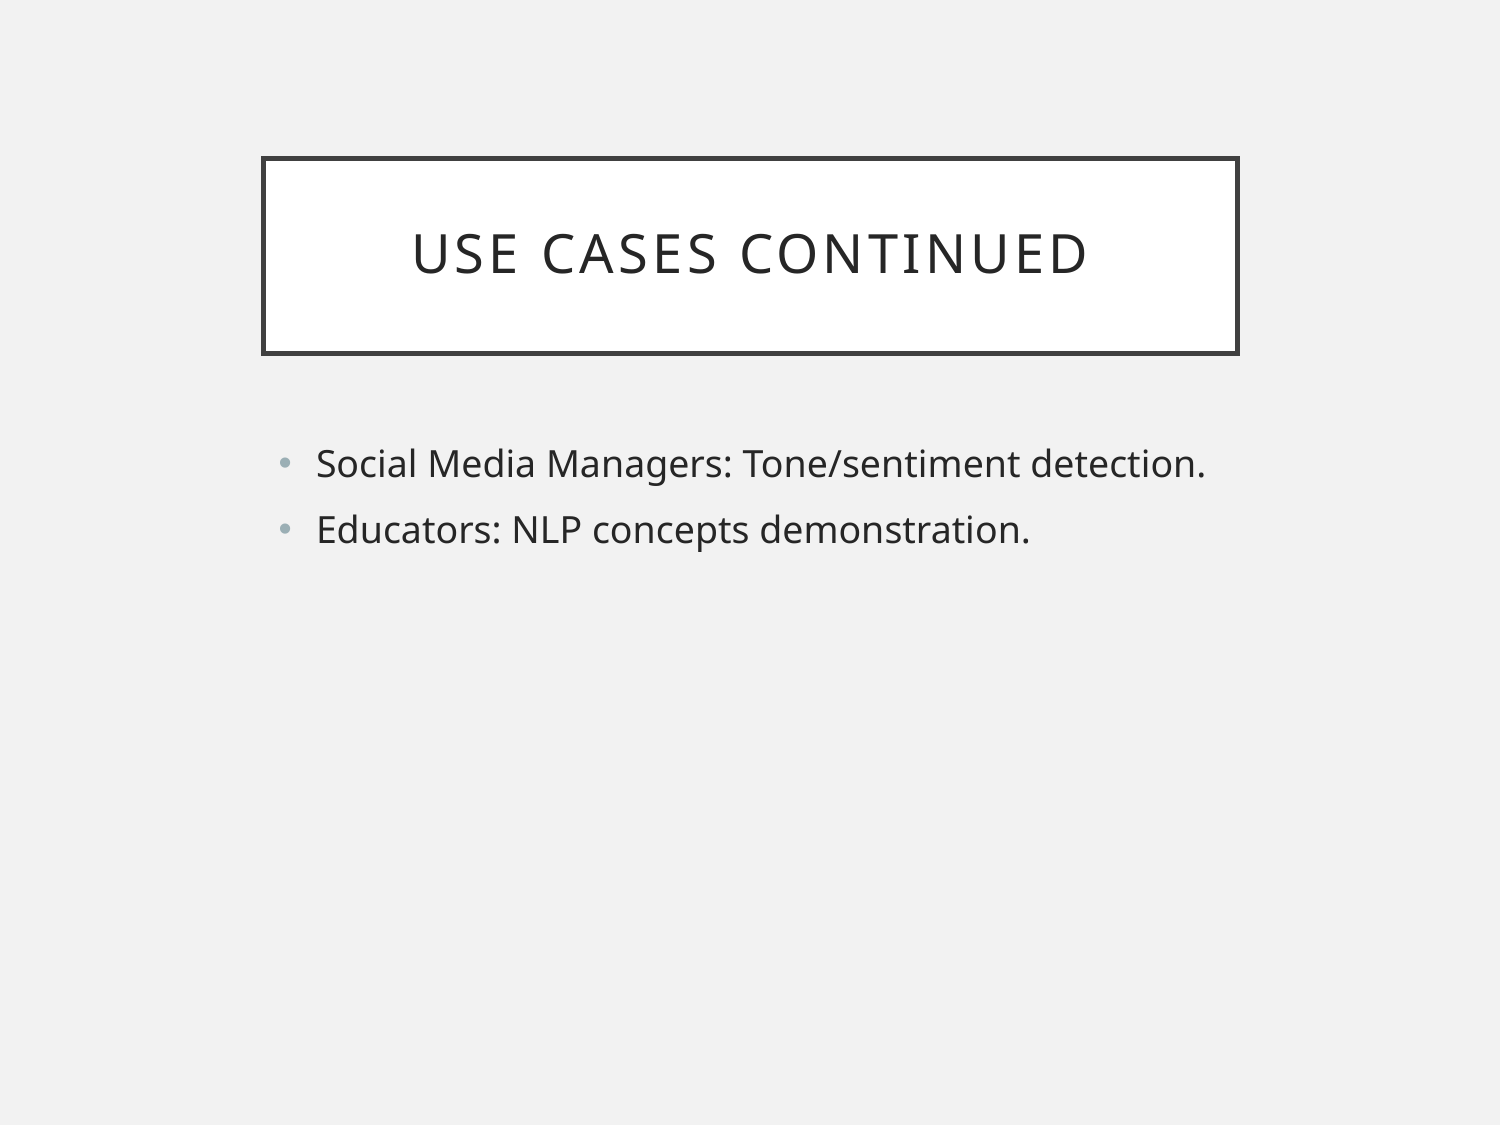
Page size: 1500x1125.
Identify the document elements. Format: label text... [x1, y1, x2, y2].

title Use Cases Continued [261, 156, 1240, 356]
list Social Media Managers: Tone/sentiment detection. Educators: NLP concepts demonstration. [263, 432, 1238, 942]
